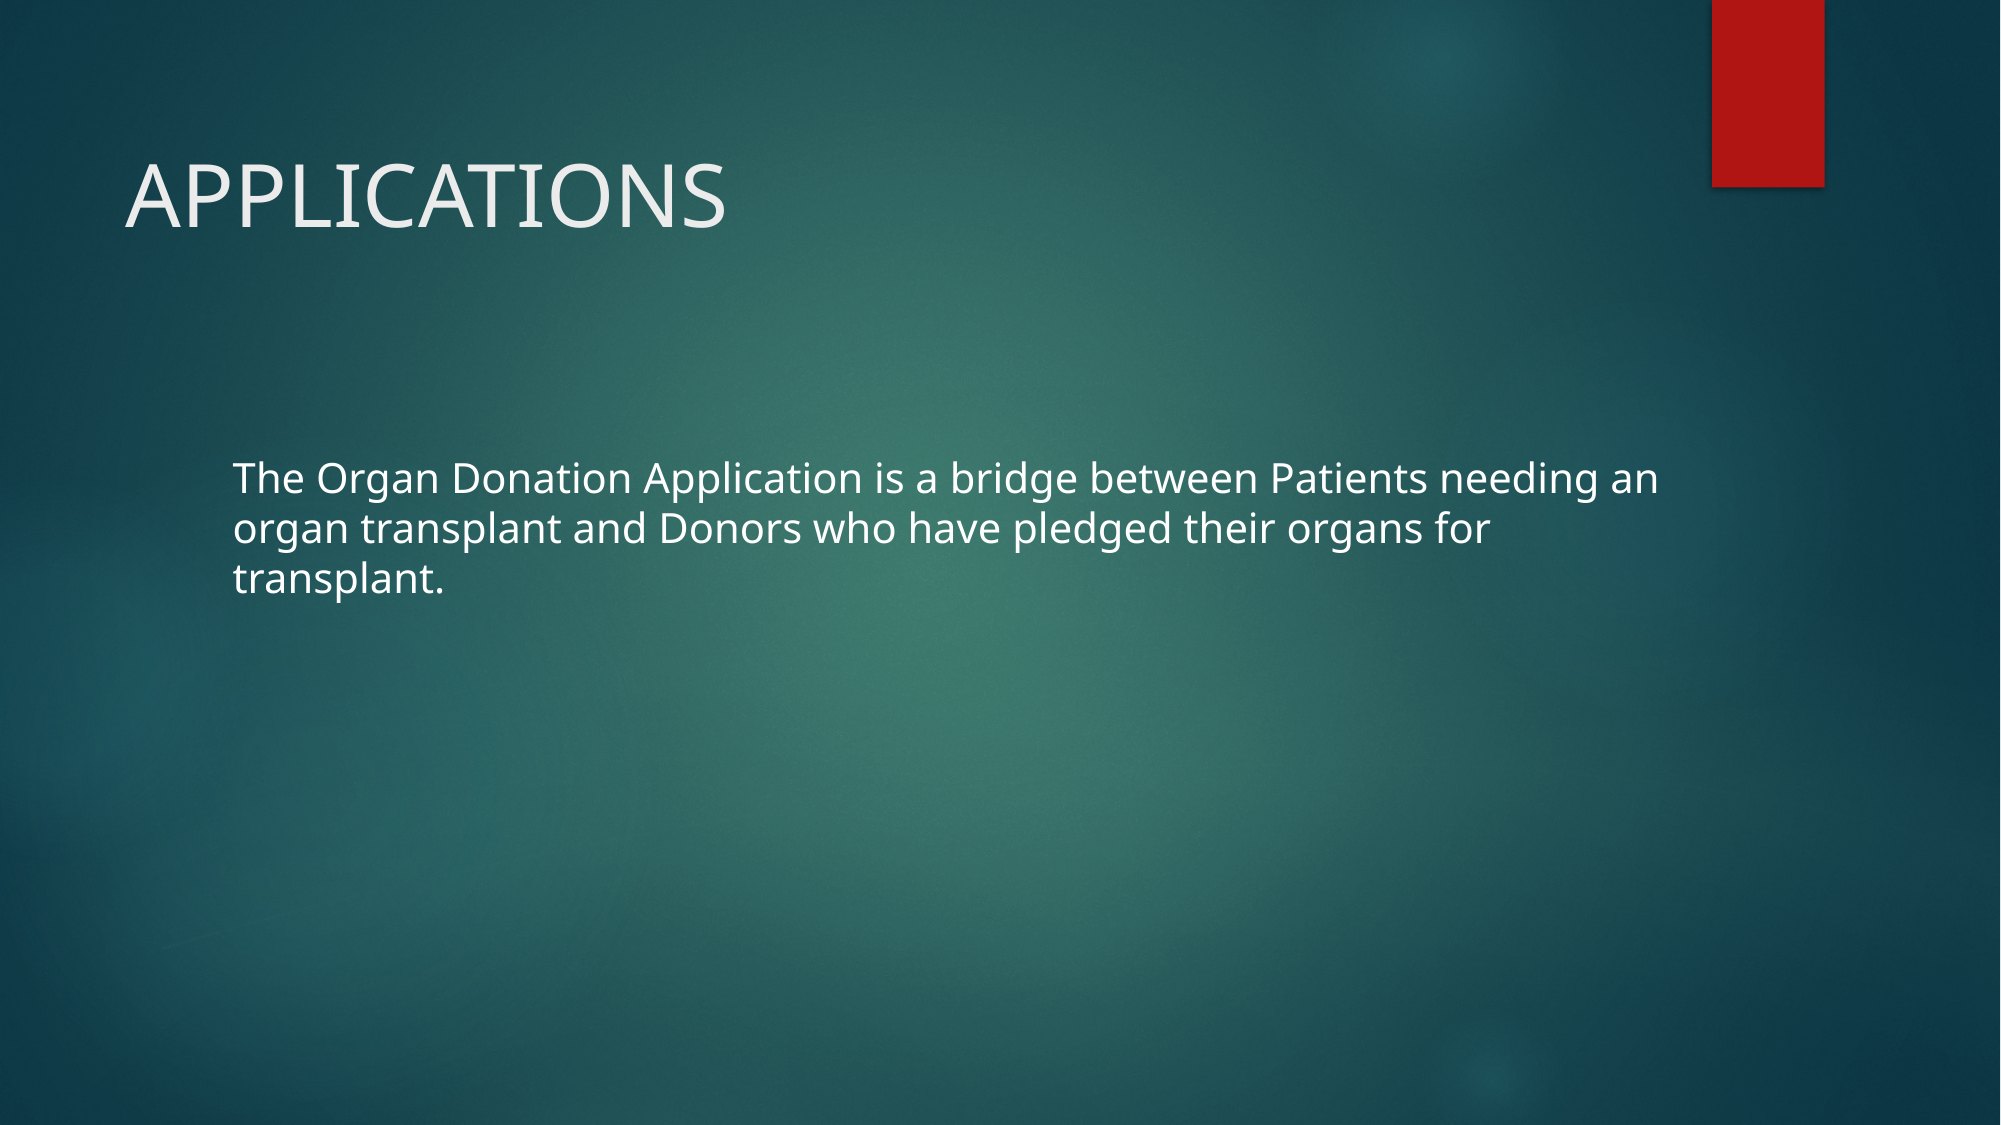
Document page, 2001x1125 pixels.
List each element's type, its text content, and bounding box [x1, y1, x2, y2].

picture [0, 0, 2001, 1125]
list The Organ Donation Application is a bridge between Patients needing an organ transplant and Donors who have pledged their organs for transplant. [217, 444, 1686, 868]
title APPLICATIONS [110, 132, 1654, 362]
